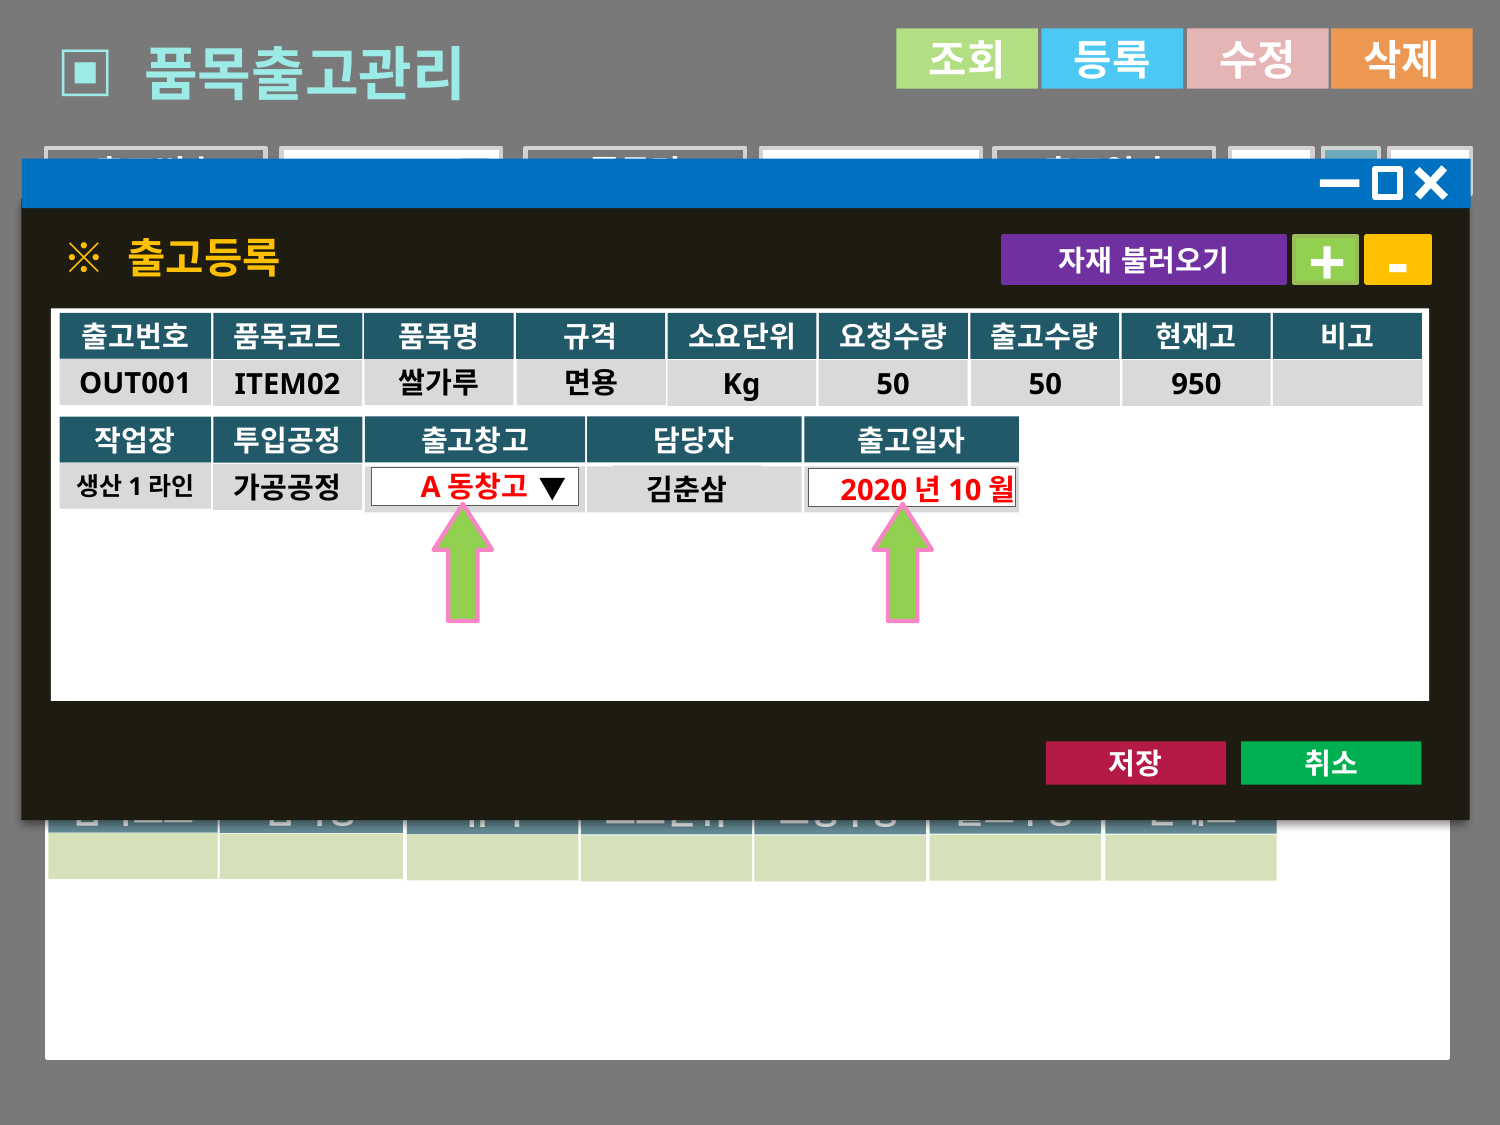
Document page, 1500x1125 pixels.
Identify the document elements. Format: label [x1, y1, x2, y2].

text_box [754, 829, 927, 882]
text_box [21, 158, 1472, 821]
text_box [48, 829, 218, 880]
text_box [0, 0, 1500, 1125]
text_box [580, 829, 749, 882]
text_box [406, 829, 575, 881]
